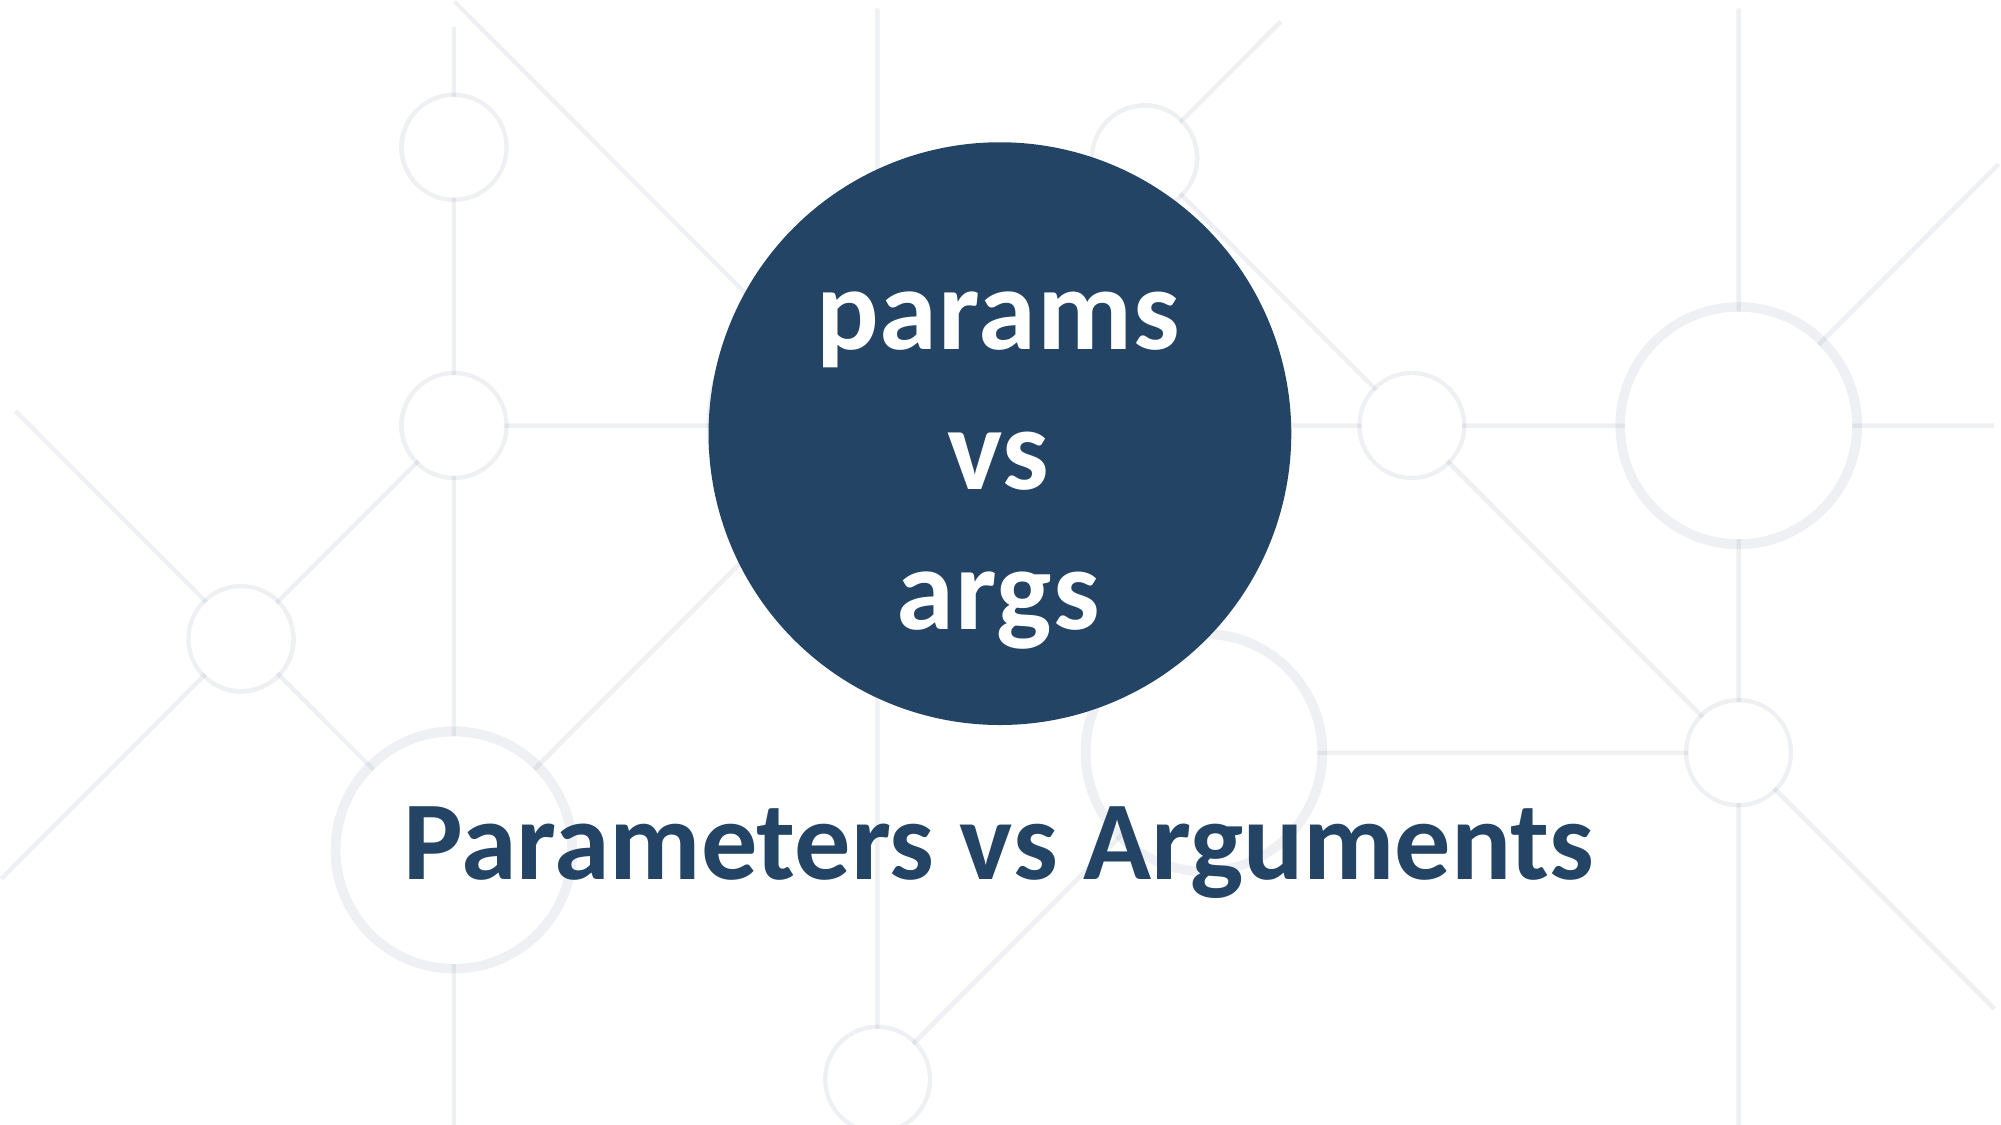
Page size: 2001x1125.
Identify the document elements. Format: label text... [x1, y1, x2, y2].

title Parameters vs Arguments [100, 771, 1900, 898]
text_box params vs args [801, 224, 1196, 661]
